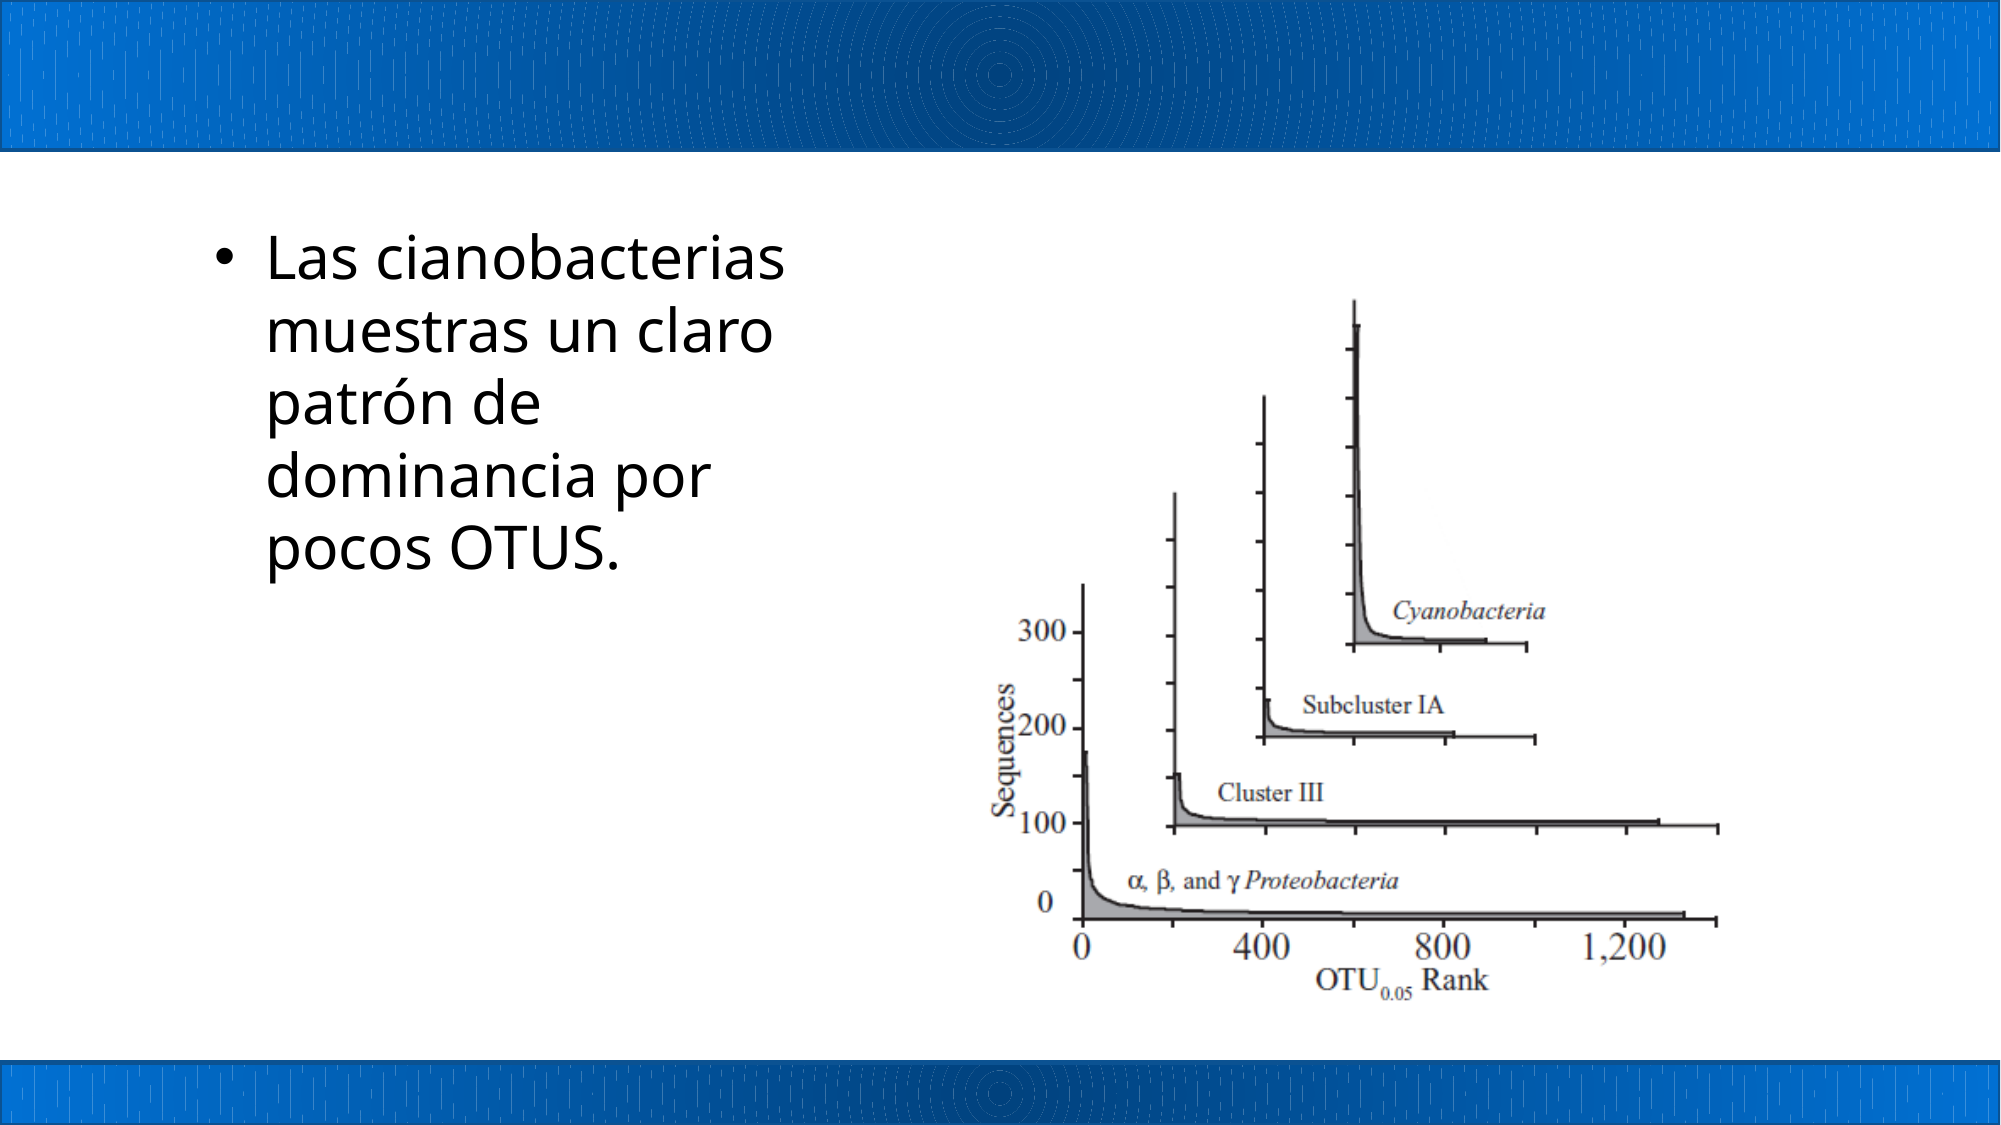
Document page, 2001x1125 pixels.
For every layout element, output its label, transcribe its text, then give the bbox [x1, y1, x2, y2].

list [957, 261, 1785, 1013]
list Las cianobacterias muestras un claro patrón de dominancia por pocos OTUS. [200, 212, 892, 1013]
